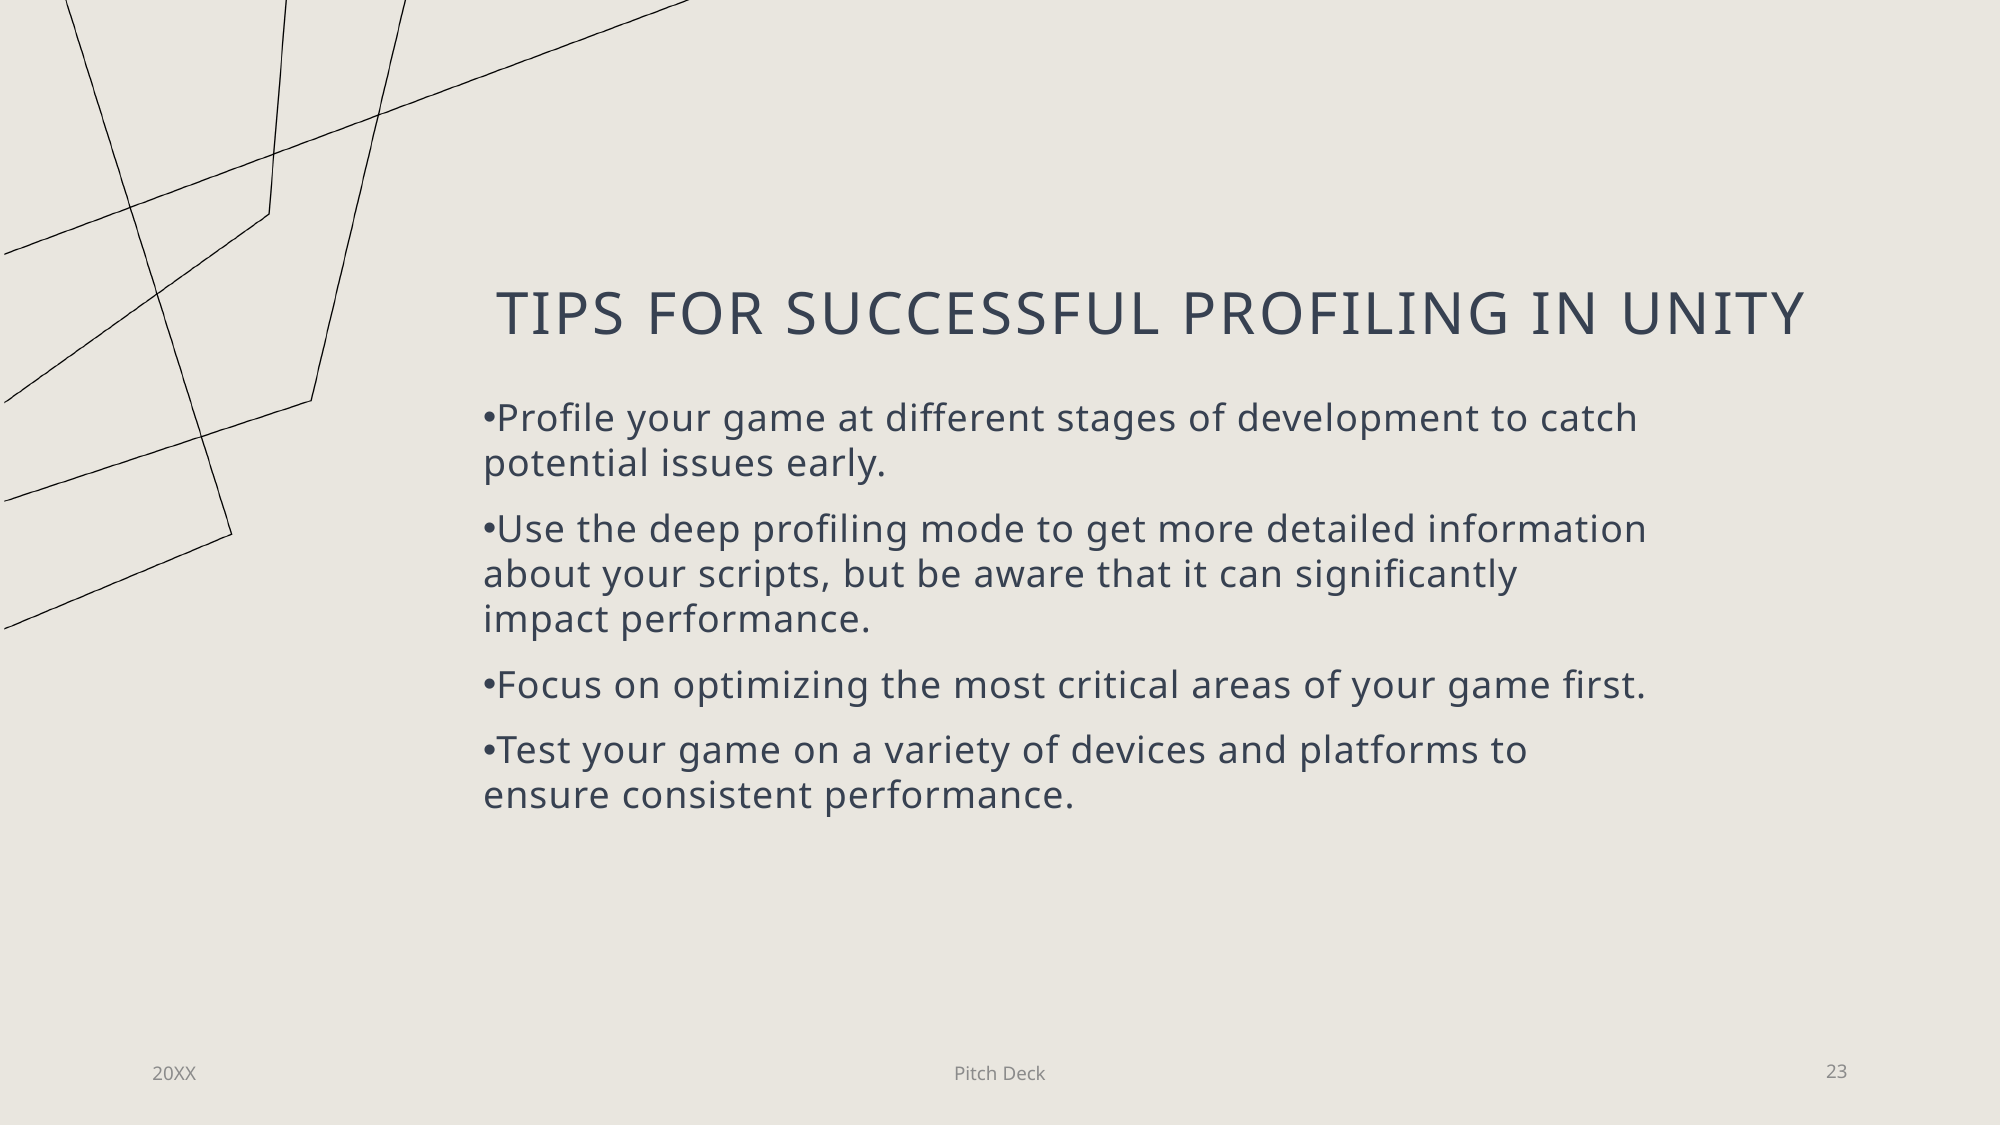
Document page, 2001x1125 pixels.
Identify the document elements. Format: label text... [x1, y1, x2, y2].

slide_number 23 [1412, 1042, 1863, 1103]
slide_number 20XX [137, 1042, 588, 1103]
footer Pitch Deck [662, 1042, 1338, 1103]
picture [4, 0, 721, 642]
list Profile your game at different stages of development to catch potential issues early. Use the deep profiling mode to get more detailed information about your scripts, but be aware that it can significantly impact performance. Focus on optimizing the most critical areas of your game first. Test your game on a variety of devices and platforms to ensure consistent performance. [468, 386, 1670, 851]
title Tips for Successful Profiling in Unity [481, 207, 1863, 425]
